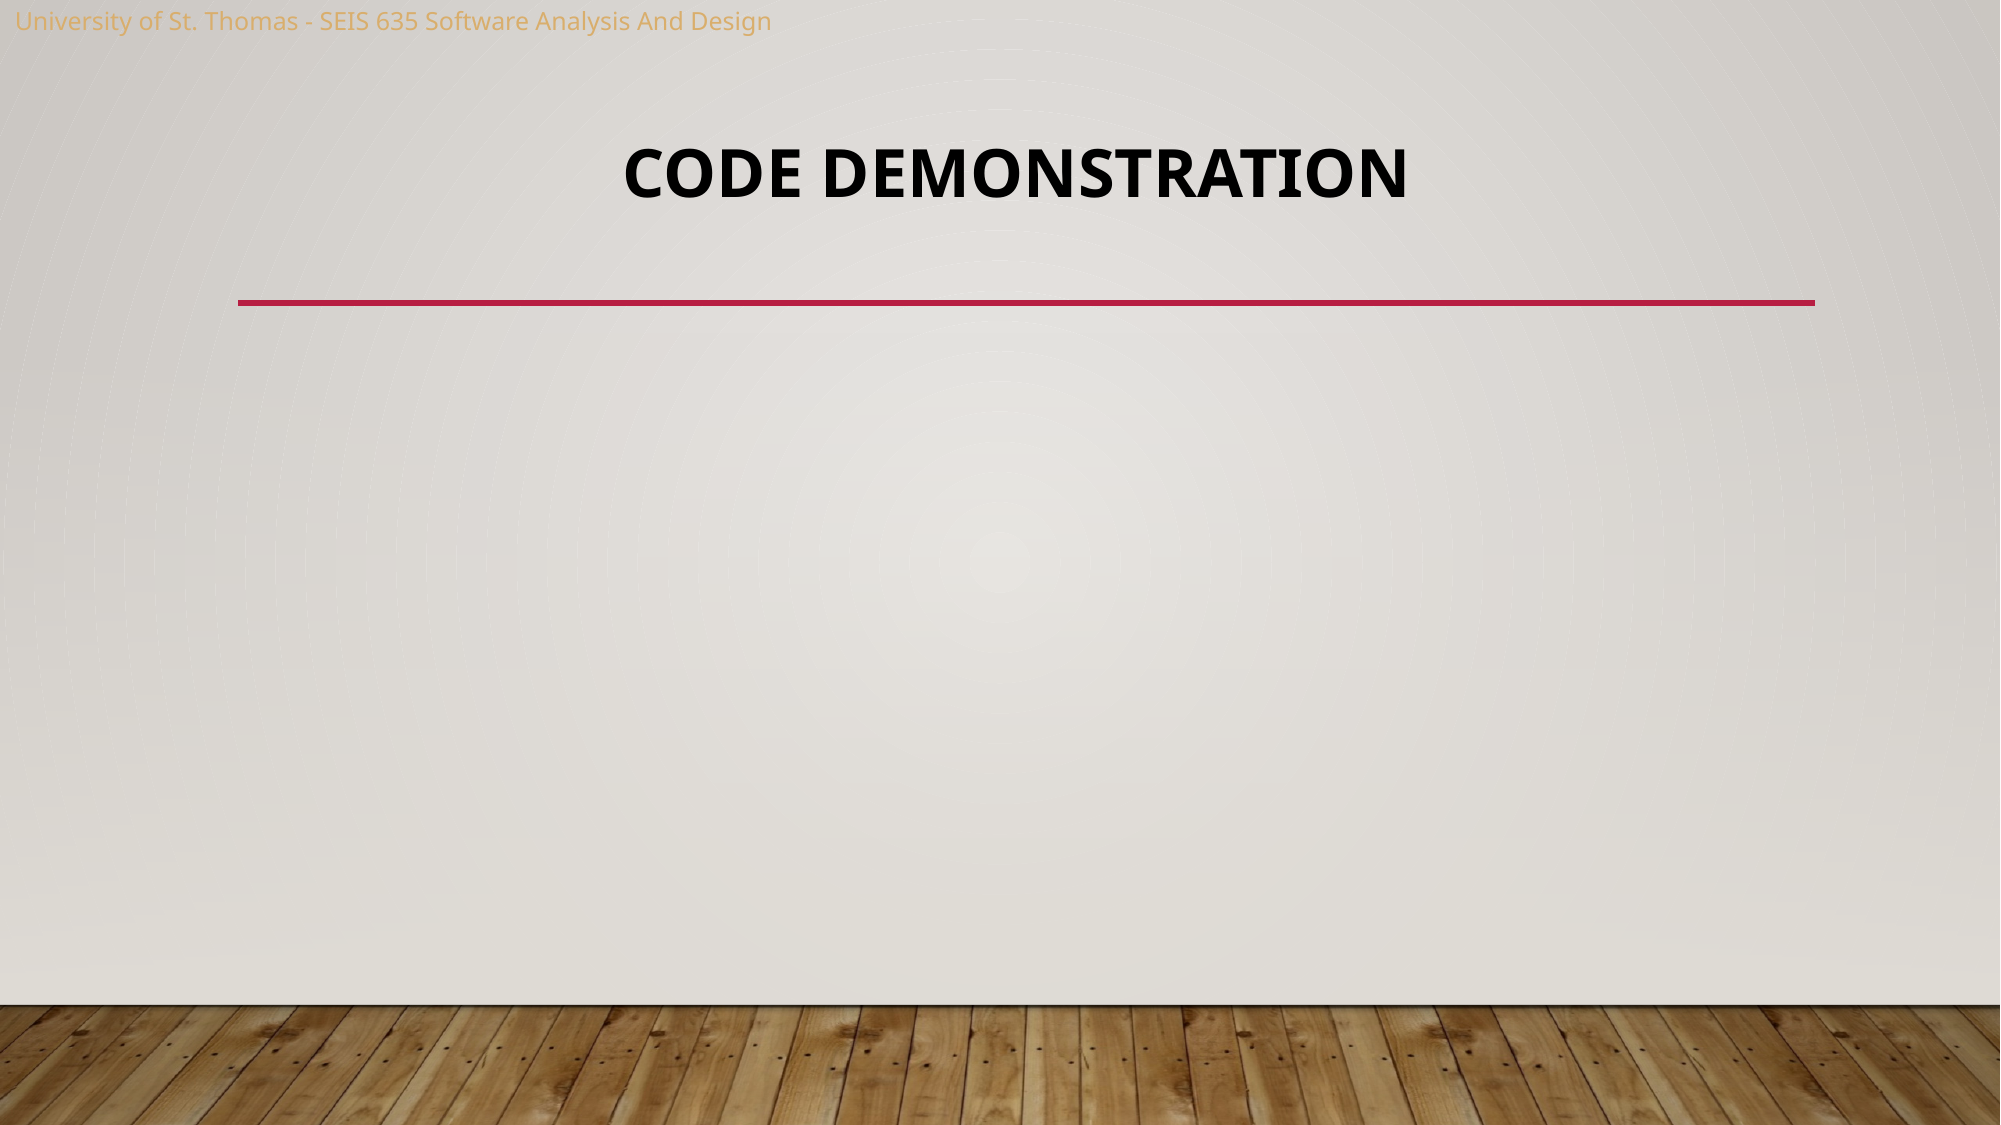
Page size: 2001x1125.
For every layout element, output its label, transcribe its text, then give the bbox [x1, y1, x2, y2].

title CODE Demonstration [237, 132, 1814, 306]
picture [0, 1005, 2000, 1125]
